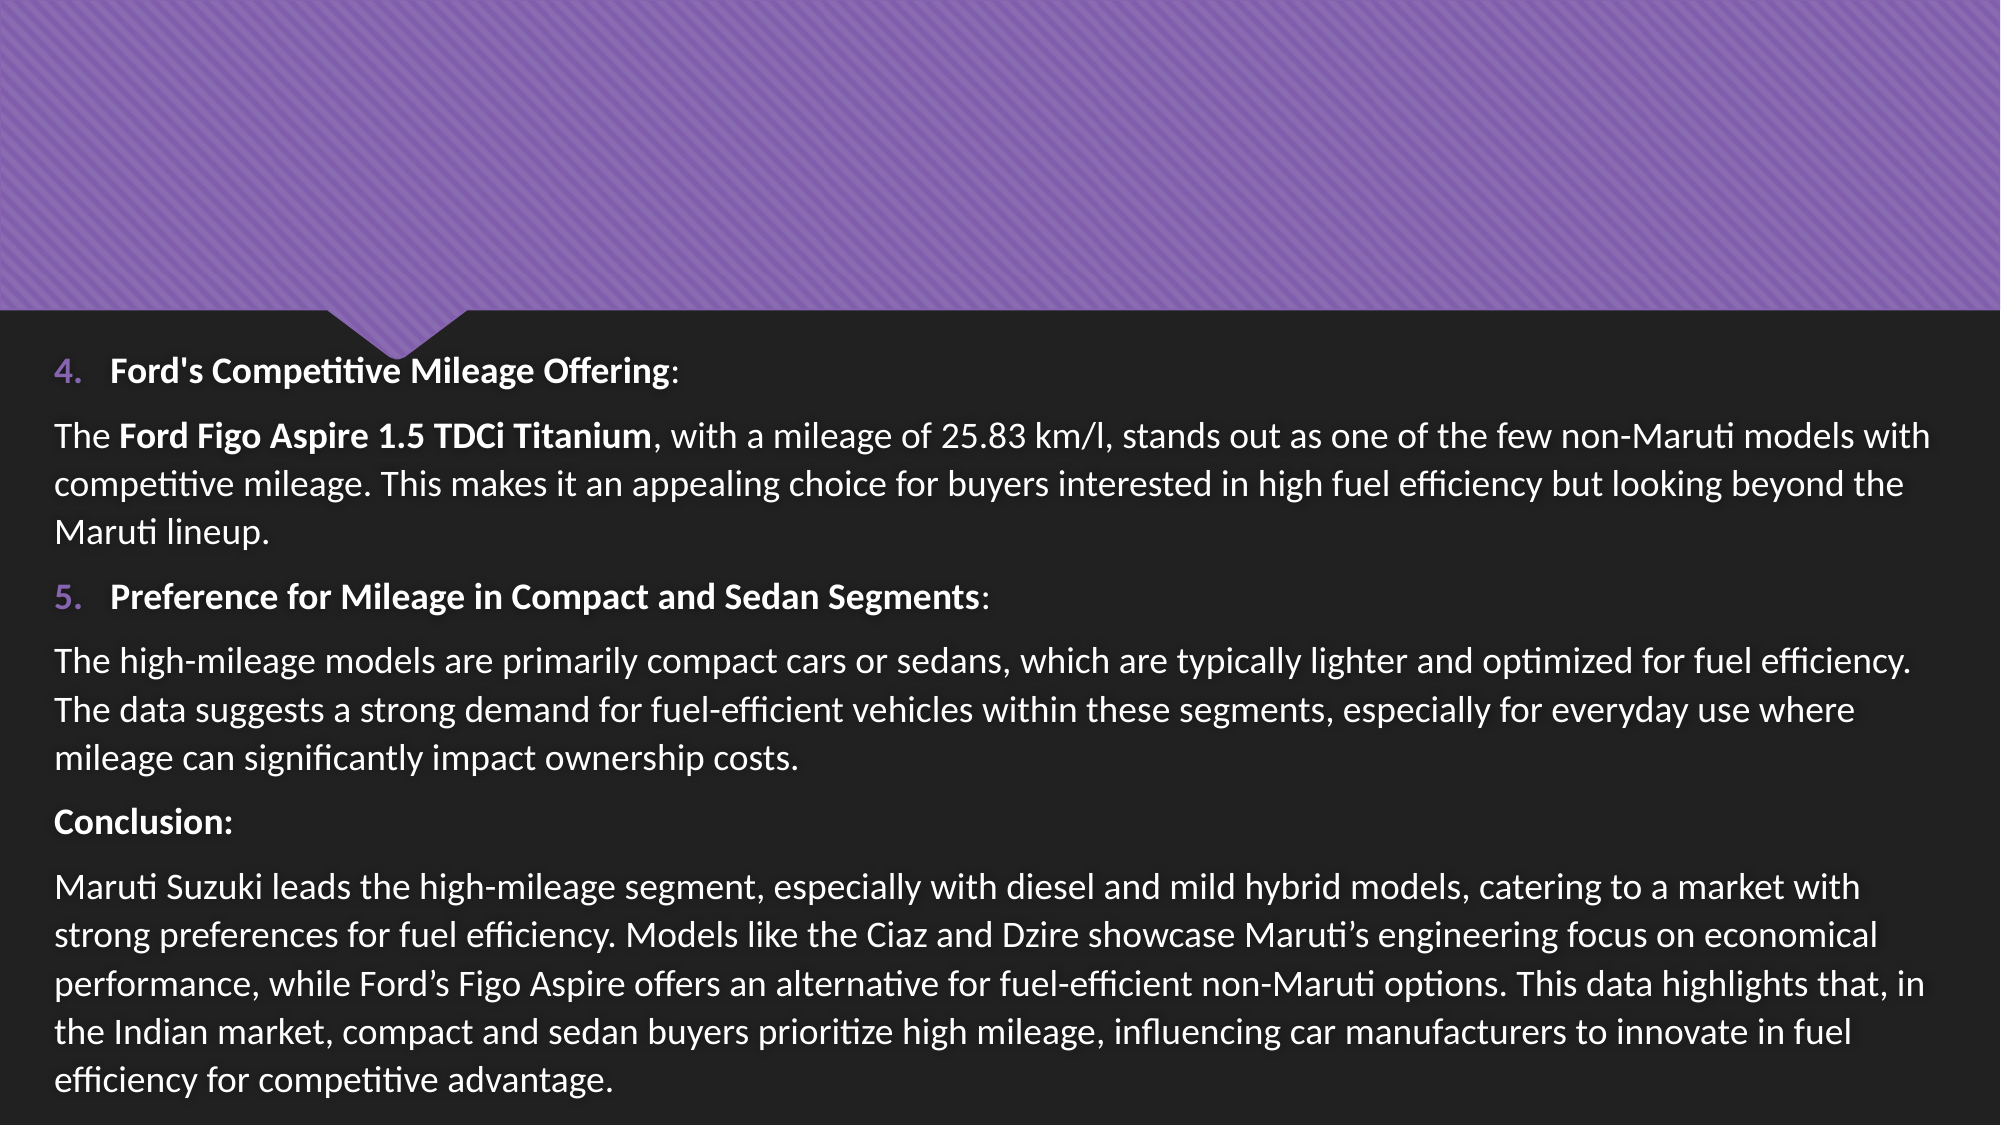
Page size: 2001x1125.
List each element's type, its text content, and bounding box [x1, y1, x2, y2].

list Ford's Competitive Mileage Offering: The Ford Figo Aspire 1.5 TDCi Titanium, with a mileage of 25.83 km/l, stands out as one of the few non-Maruti models with competitive mileage. This makes it an appealing choice for buyers interested in high fuel efficiency but looking beyond the Maruti lineup. Preference for Mileage in Compact and Sedan Segments: The high-mileage models are primarily compact cars or sedans, which are typically lighter and optimized for fuel efficiency. The data suggests a strong demand for fuel-efficient vehicles within these segments, especially for everyday use where mileage can significantly impact ownership costs. Conclusion: Maruti Suzuki leads the high-mileage segment, especially with diesel and mild hybrid models, catering to a market with strong preferences for fuel efficiency. Models like the Ciaz and Dzire showcase Maruti’s engineering focus on economical performance, while Ford’s Figo Aspire offers an alternative for fuel-efficient non-Maruti options. This data highlights that, in the Indian market, compact and sedan buyers prioritize high mileage, influencing car manufacturers to innovate in fuel efficiency for competitive advantage. [39, 662, 1961, 780]
